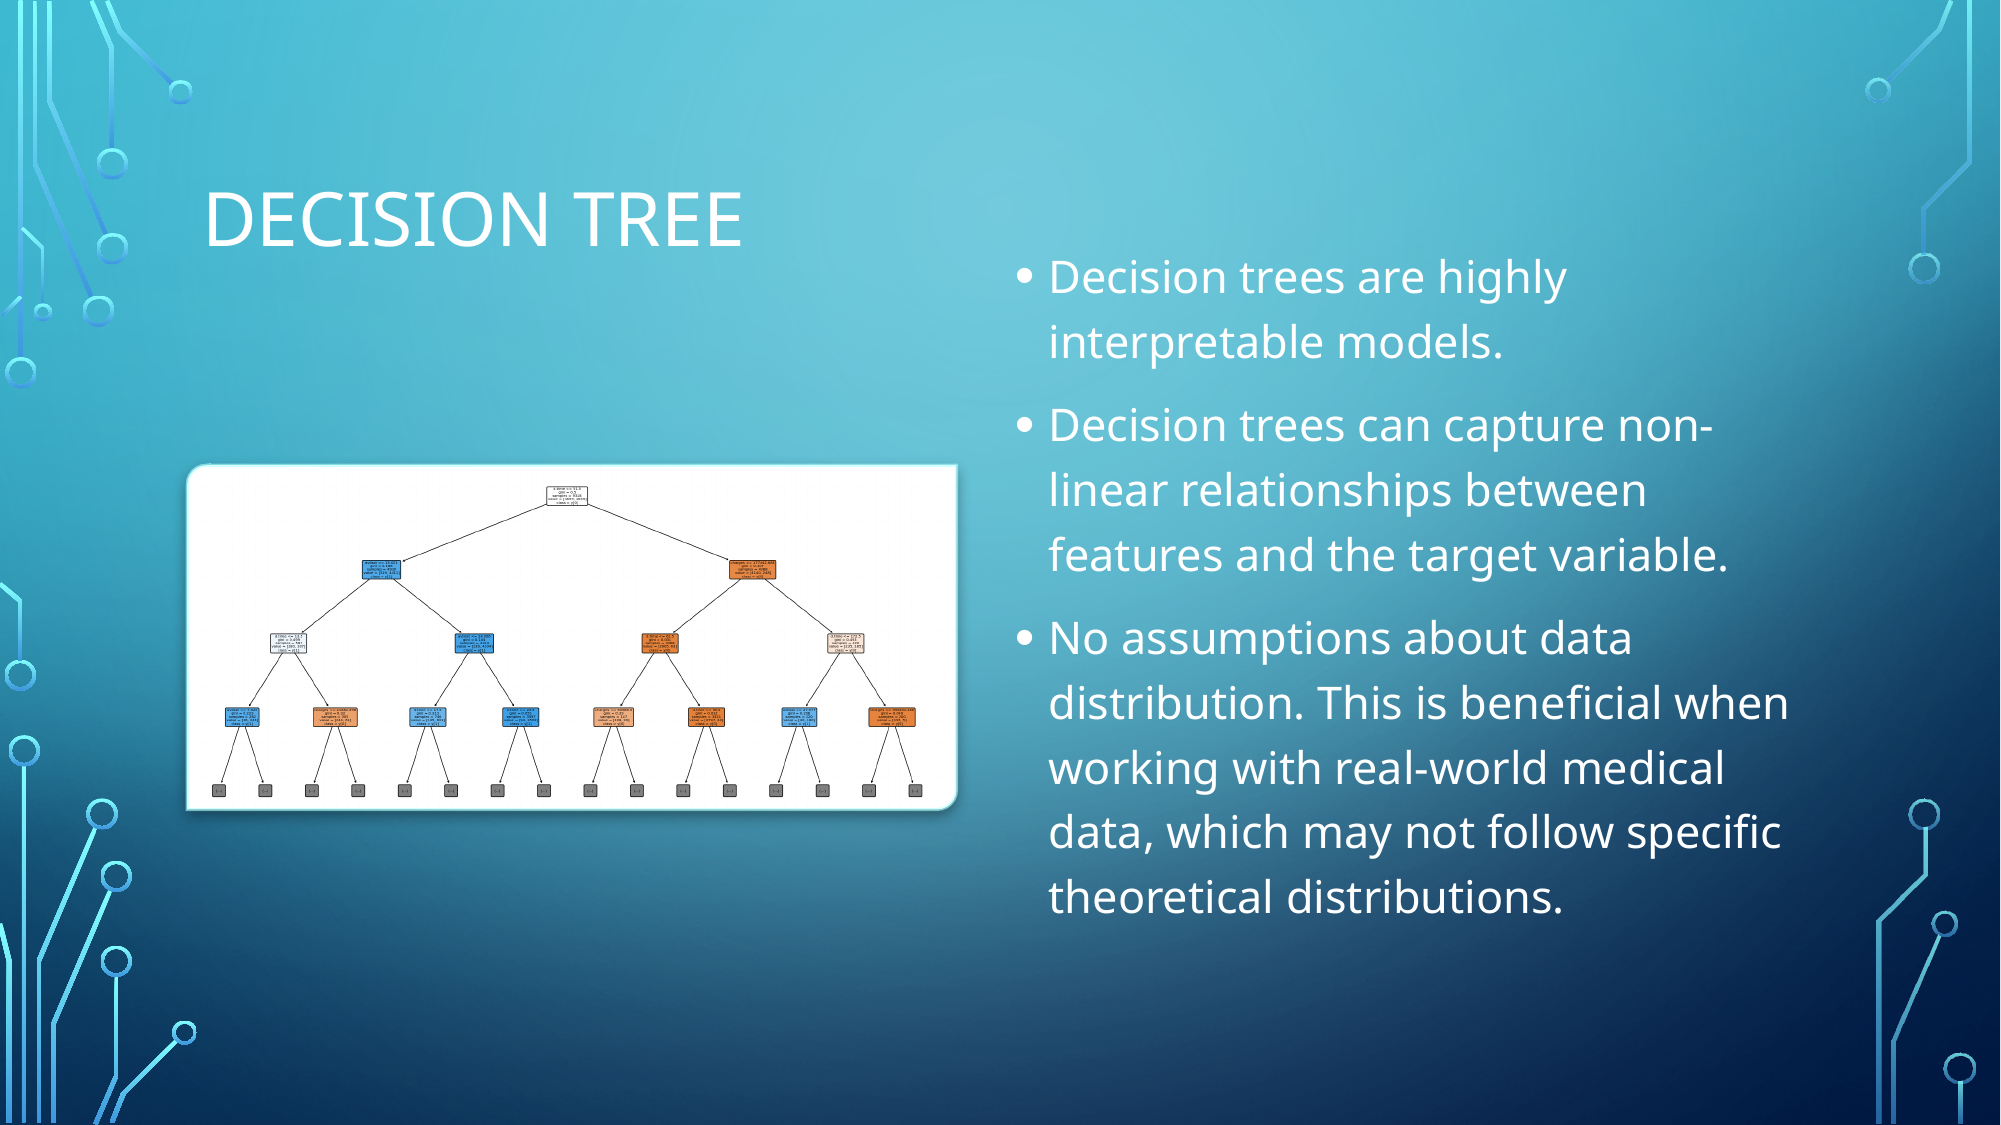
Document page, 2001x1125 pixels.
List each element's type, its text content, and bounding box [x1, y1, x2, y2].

list Decision trees are highly interpretable models. Decision trees can capture non-linear relationships between features and the target variable. No assumptions about data distribution. This is beneficial when working with real-world medical data, which may not follow specific theoretical distributions. [999, 230, 1813, 982]
picture [186, 464, 957, 810]
title Decision Tree [187, 101, 1813, 344]
